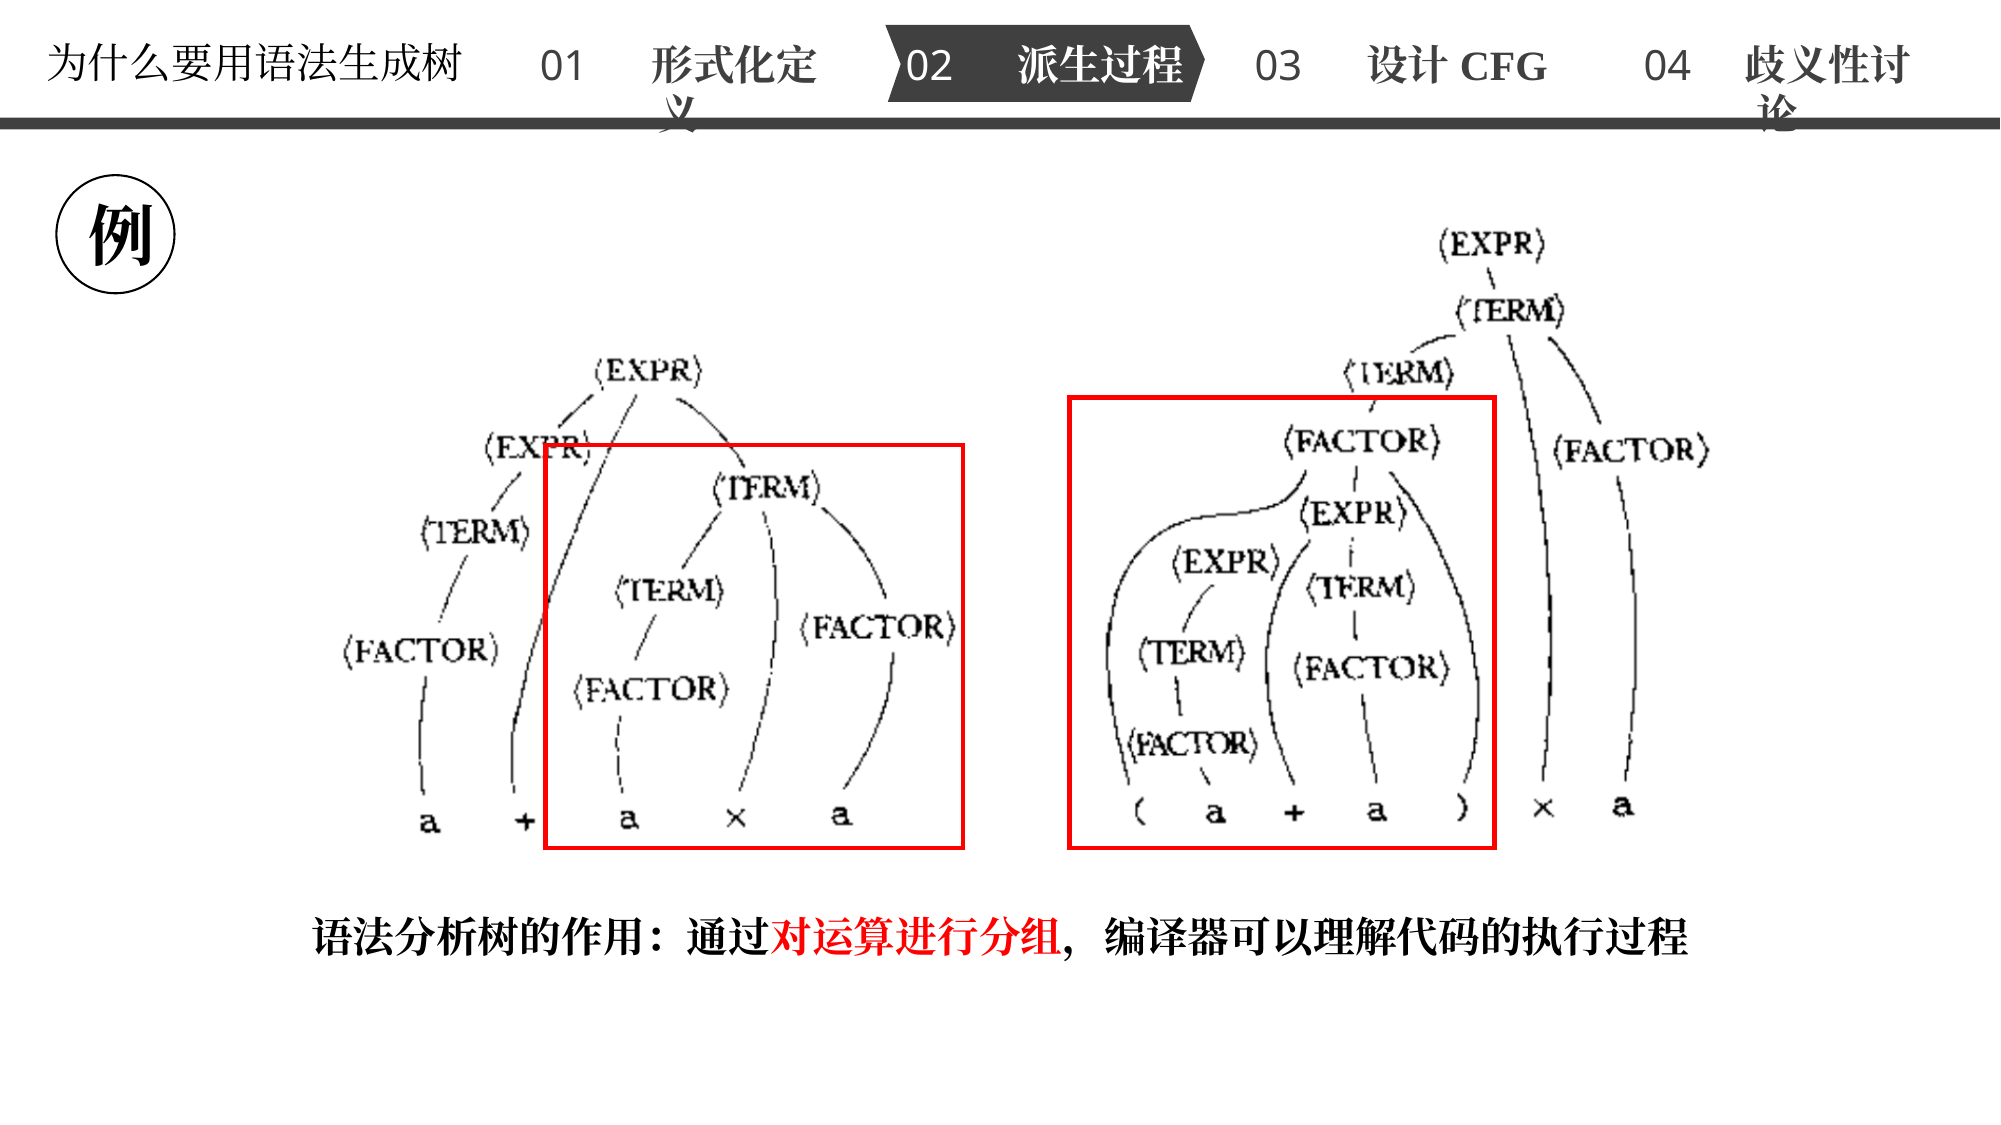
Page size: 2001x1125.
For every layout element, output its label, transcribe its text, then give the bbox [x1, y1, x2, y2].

text_box 例 [55, 174, 176, 295]
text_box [0, 24, 2000, 130]
text_box 语法分析树的作用：通过对运算进行分组，编译器可以理解代码的执行过程 [296, 903, 1704, 969]
picture [280, 215, 1720, 870]
